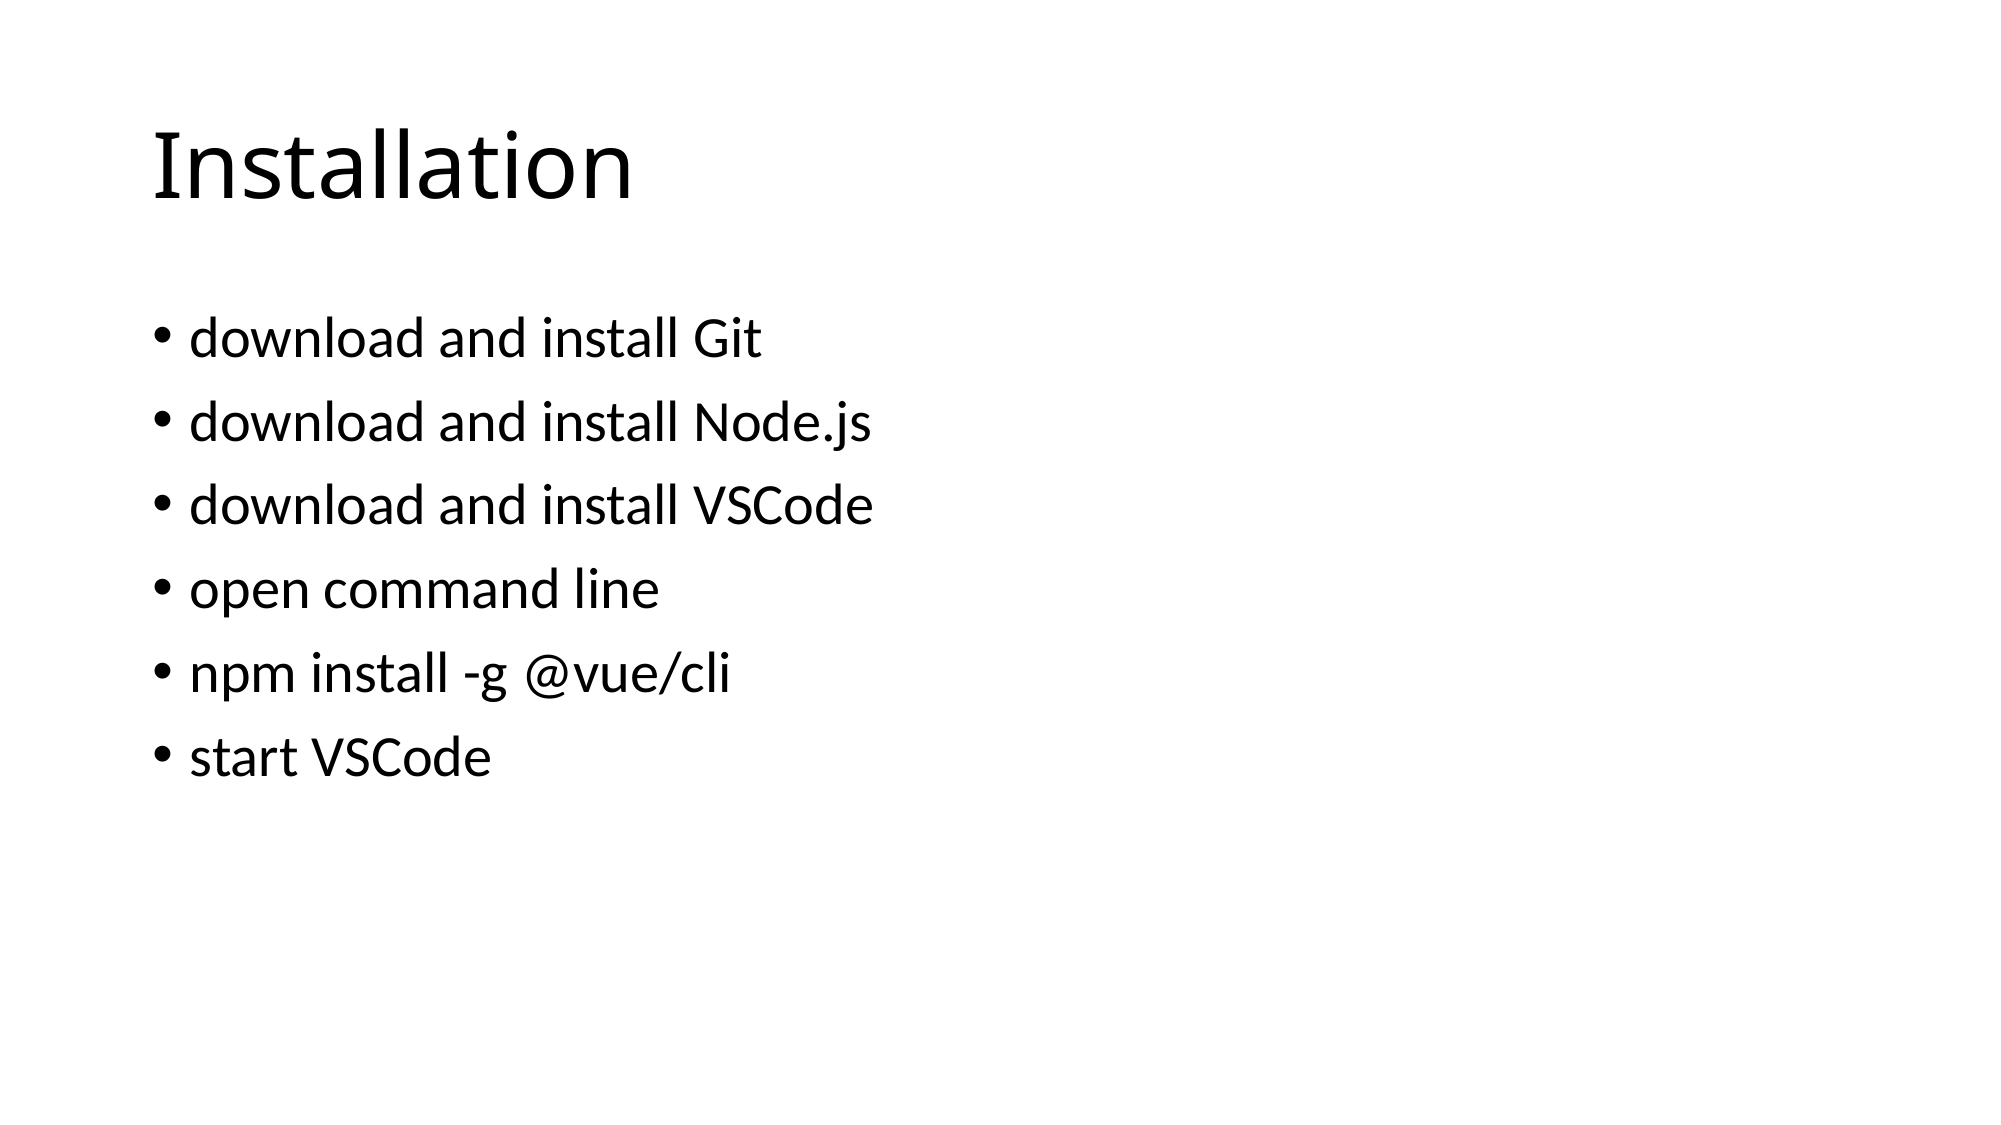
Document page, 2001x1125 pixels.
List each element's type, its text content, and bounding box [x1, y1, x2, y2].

list download and install Git download and install Node.js download and install VSCode open command line npm install -g @vue/cli start VSCode [137, 299, 1863, 1014]
title Installation [137, 59, 1863, 278]
